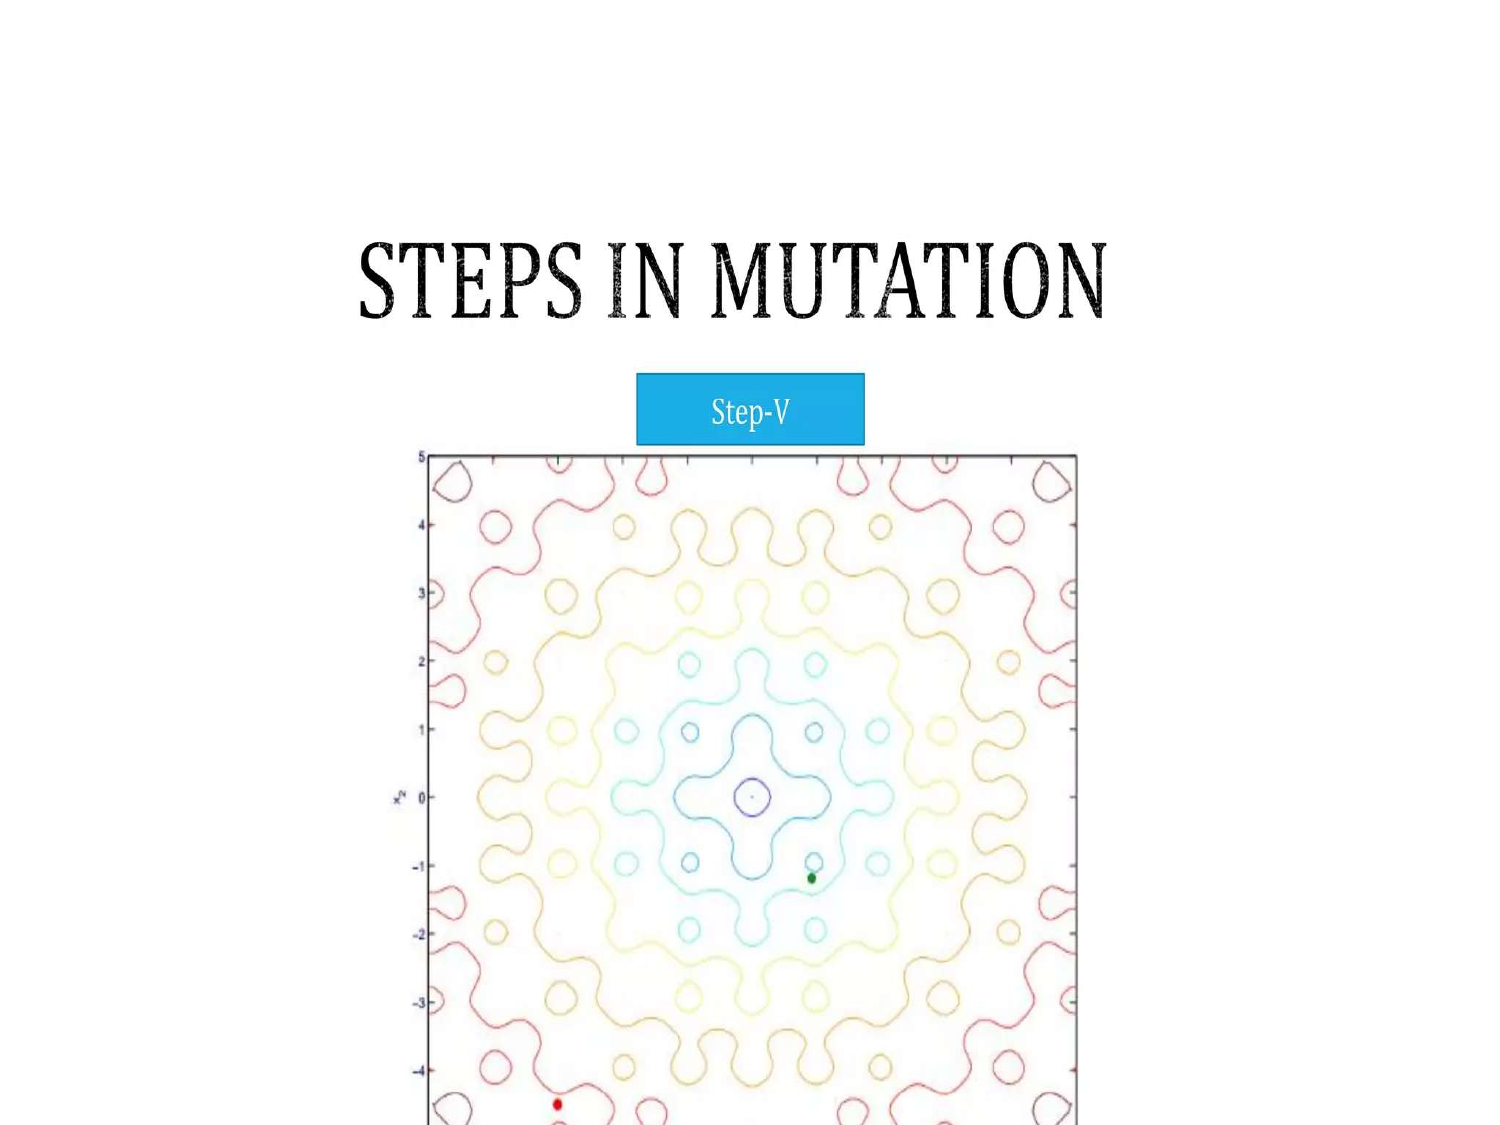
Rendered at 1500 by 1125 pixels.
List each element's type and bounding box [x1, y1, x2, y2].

picture [0, 140, 1500, 1125]
